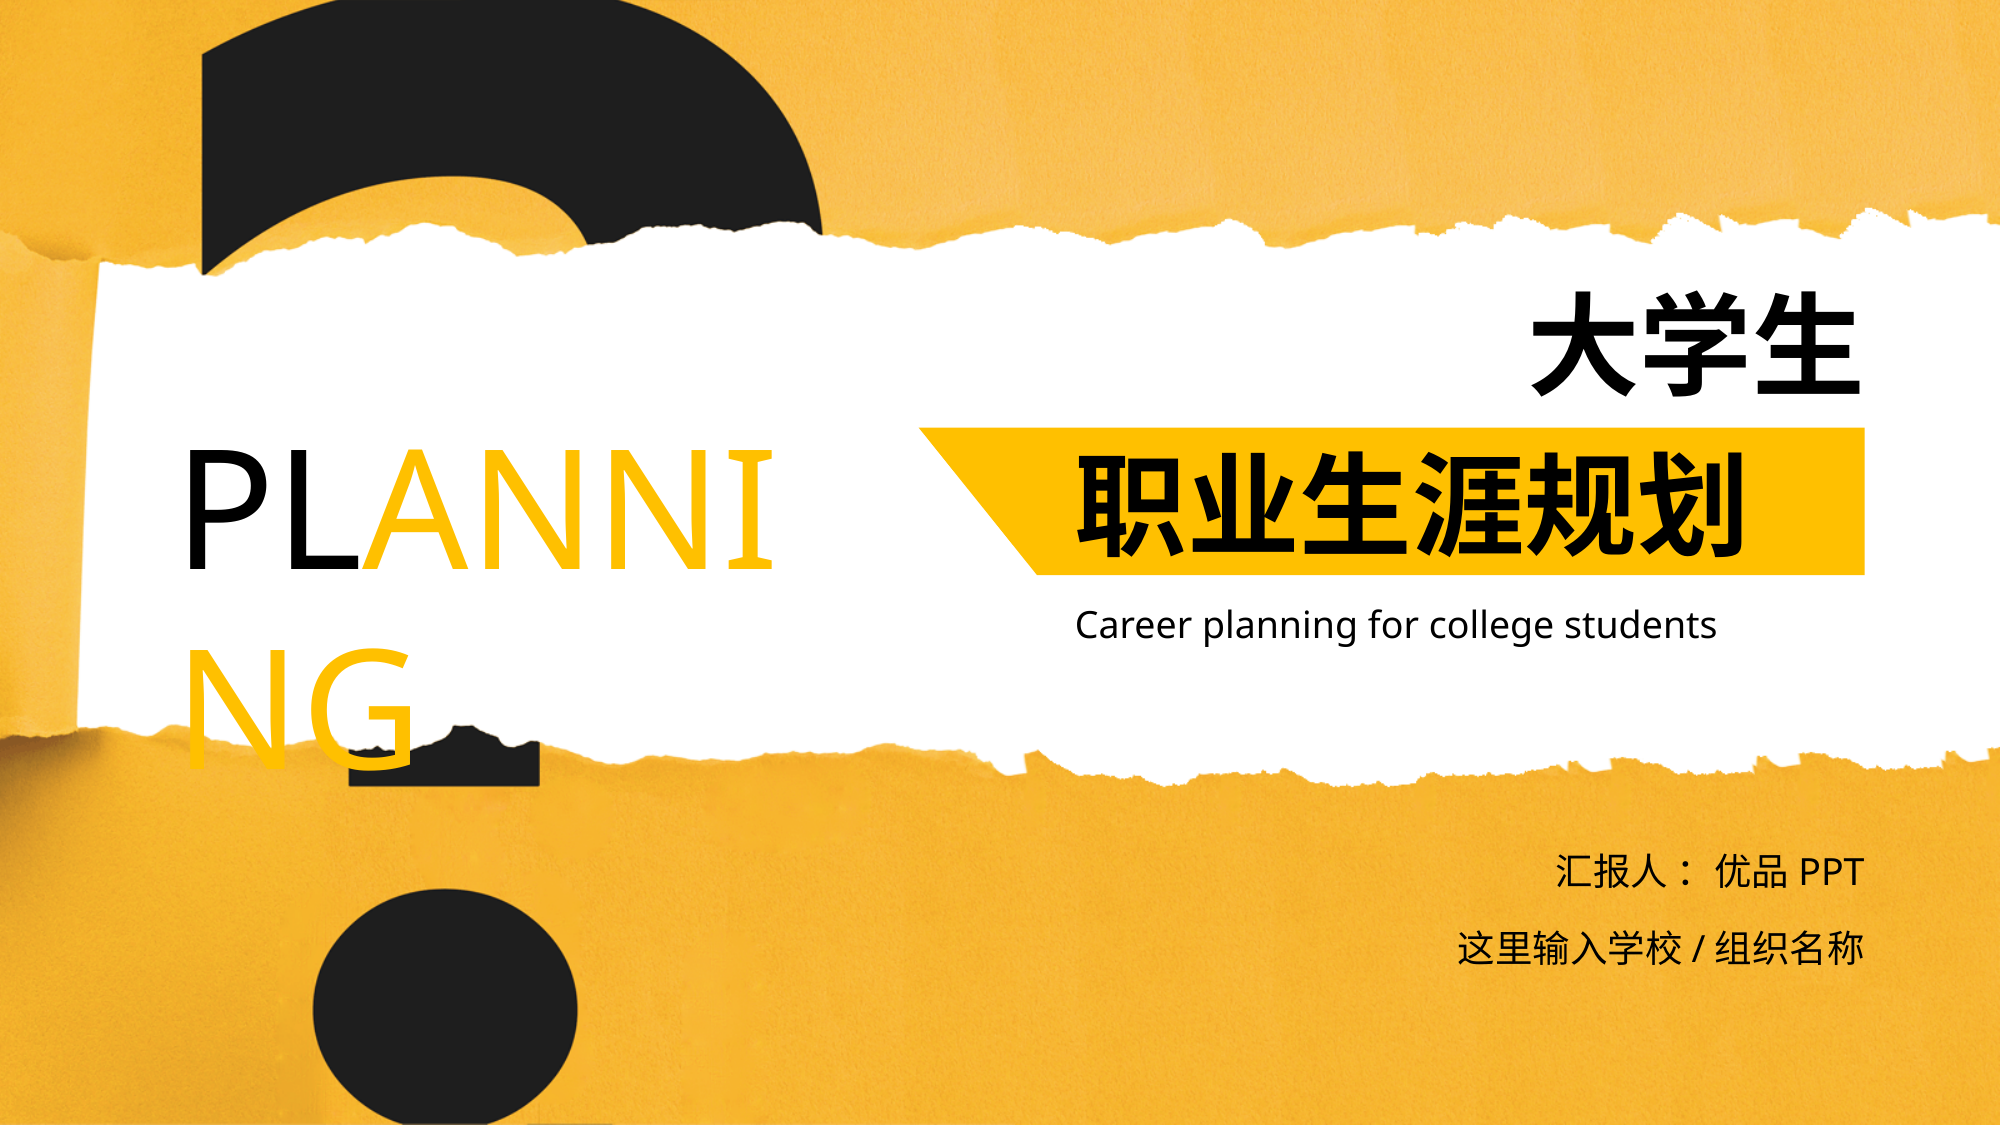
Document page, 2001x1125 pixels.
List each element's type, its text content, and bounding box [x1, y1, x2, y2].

text_box PLANNING [159, 395, 852, 810]
text_box Career planning for college students [1074, 600, 1865, 646]
text_box 职业生涯规划 [1074, 435, 1841, 571]
text_box [916, 426, 1866, 577]
text_box 这里输入学校/组织名称 [1363, 924, 1865, 970]
picture [0, 0, 2000, 1125]
text_box 汇报人 ：优品PPT [1363, 847, 1865, 893]
text_box 大学生 [1172, 274, 1865, 410]
